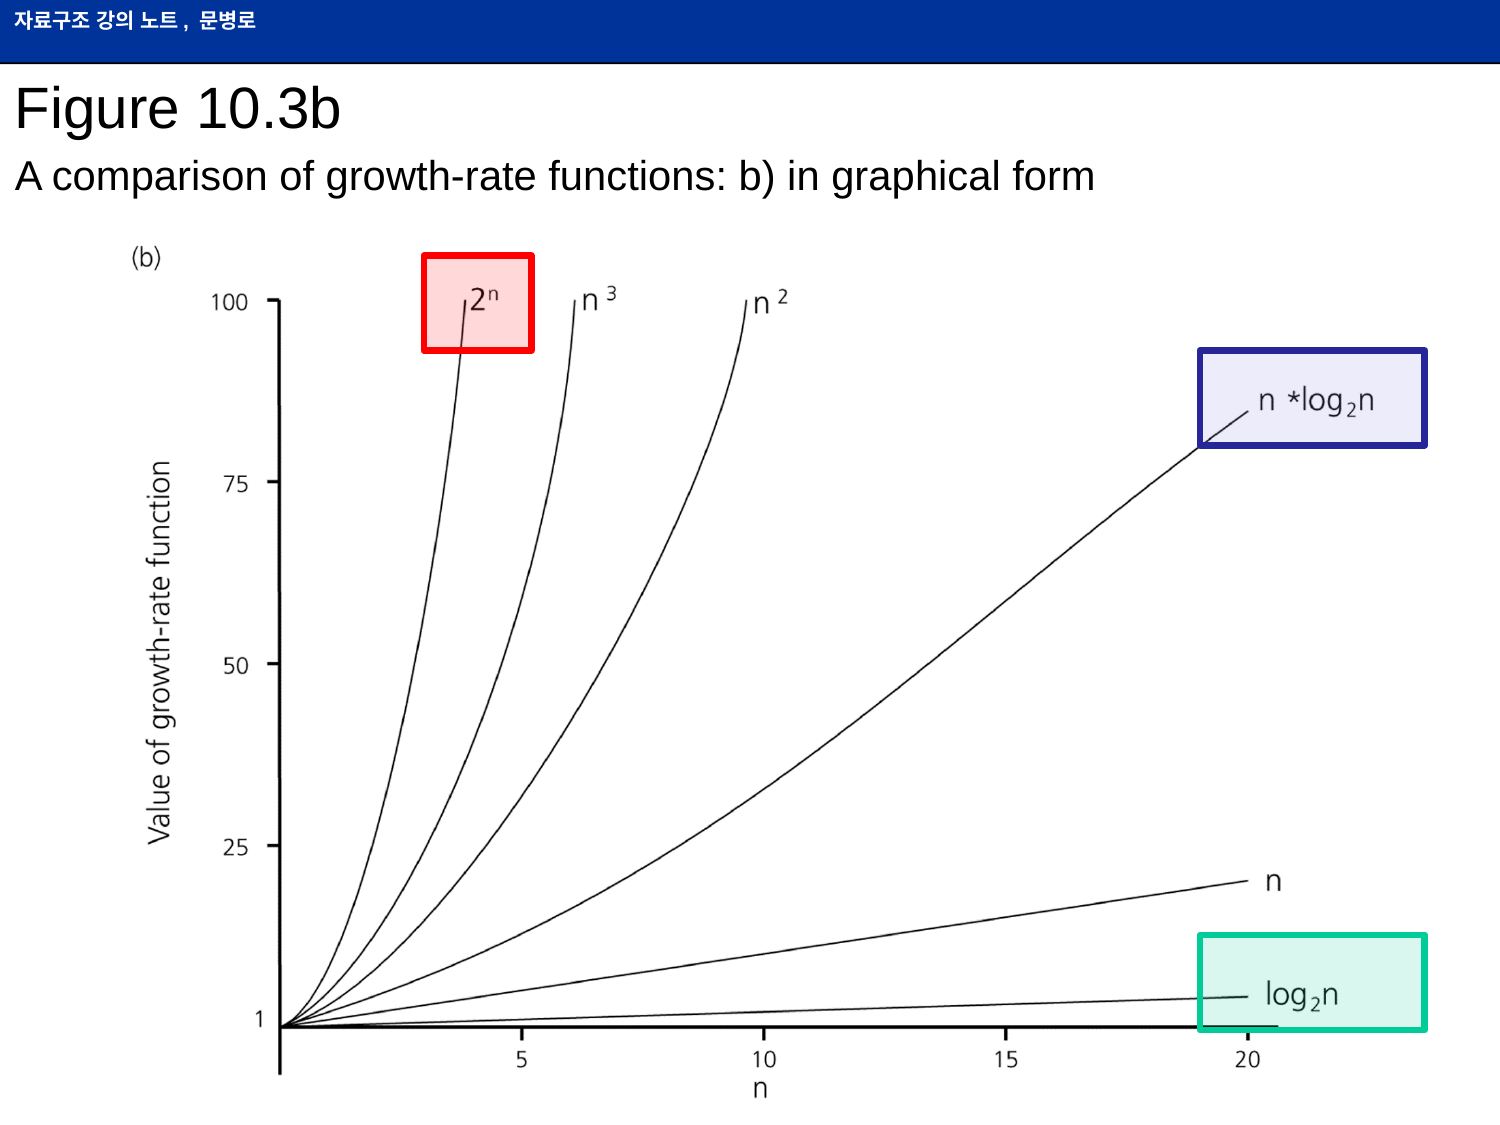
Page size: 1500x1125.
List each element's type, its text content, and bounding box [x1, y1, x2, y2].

text_box [1379, 350, 1425, 446]
text_box Figure 10.3b A comparison of growth-rate functions: b) in graphical form [0, 74, 1500, 207]
picture [131, 237, 1376, 1105]
text_box [1379, 935, 1425, 1031]
